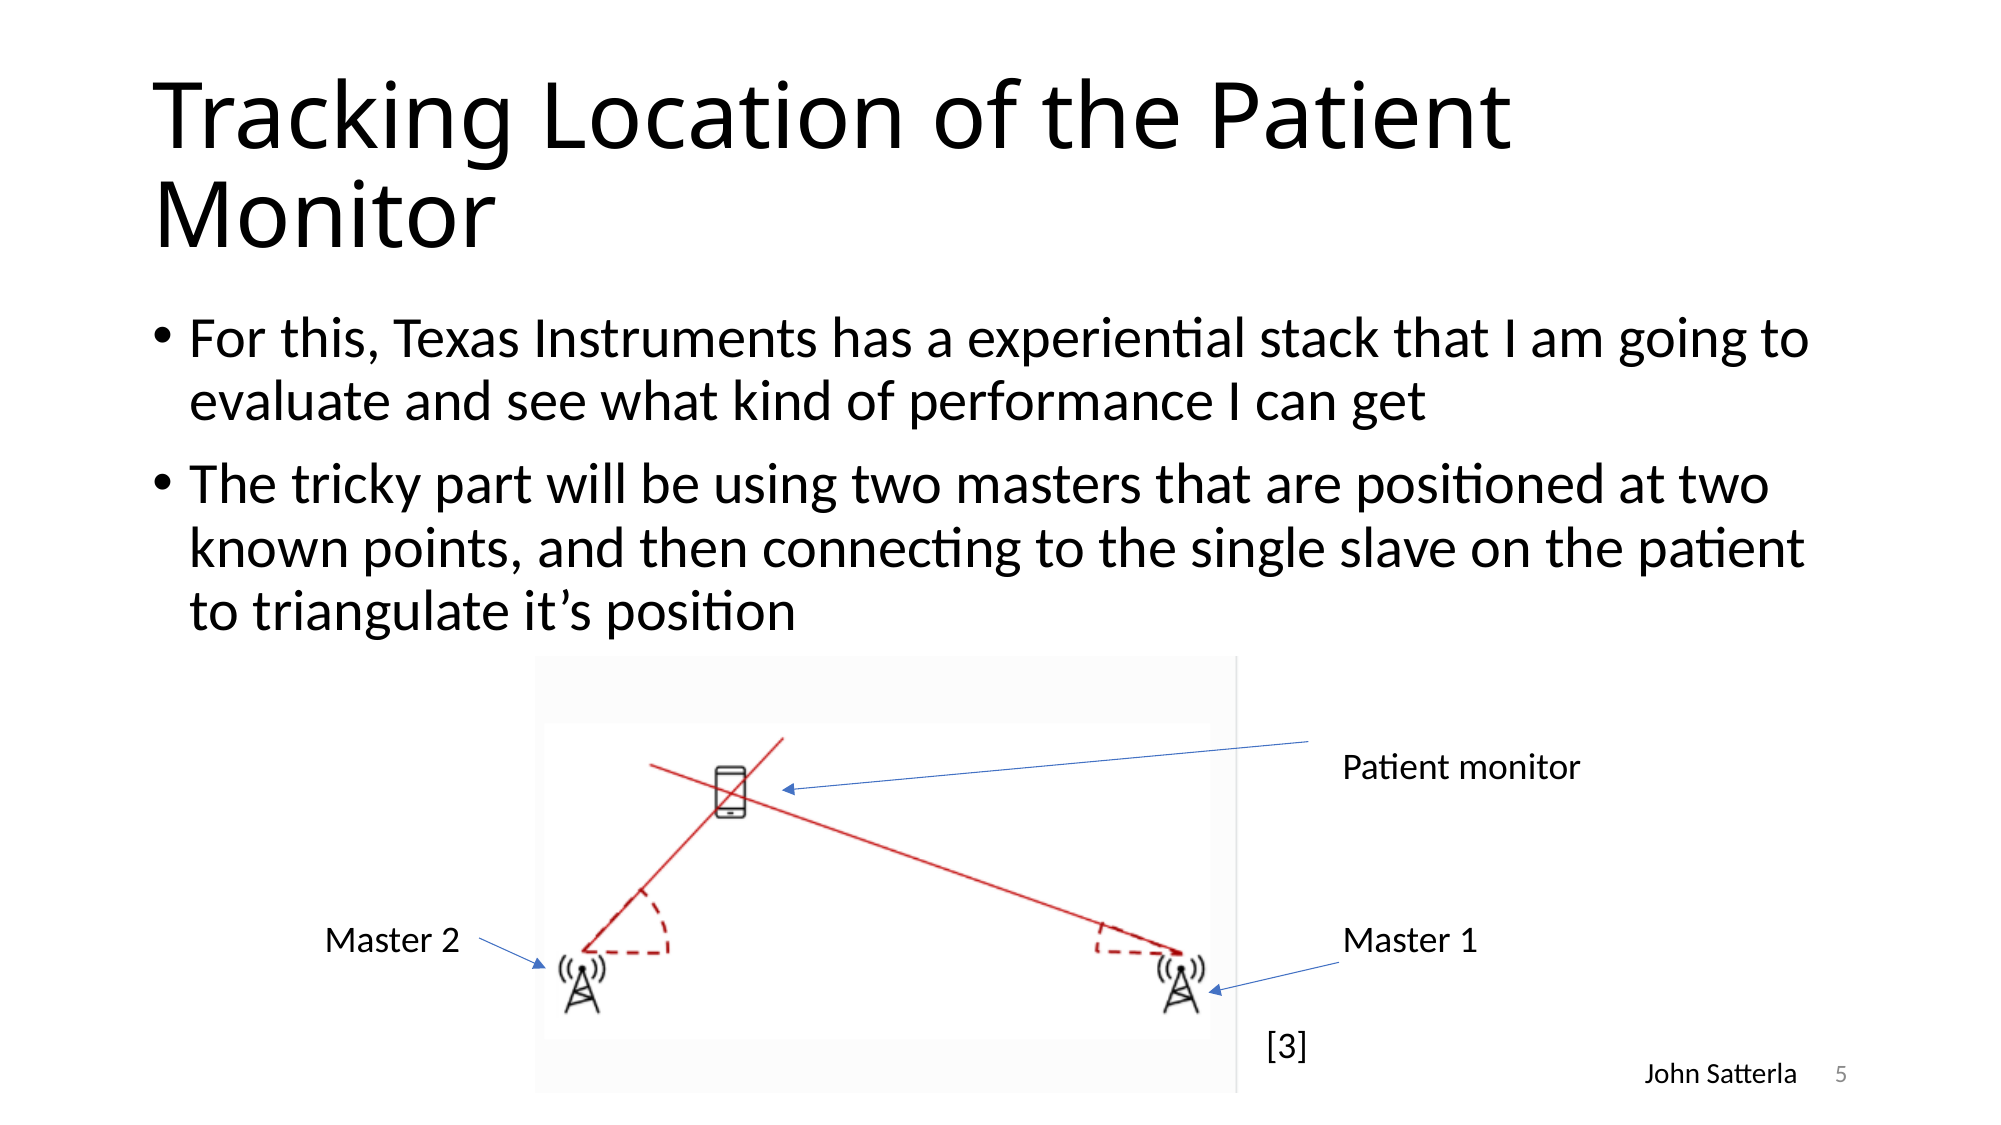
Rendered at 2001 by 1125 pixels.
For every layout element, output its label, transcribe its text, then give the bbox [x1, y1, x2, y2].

title Tracking Location of the Patient Monitor [137, 59, 1863, 278]
slide_number 5 [1412, 1042, 1863, 1103]
list For this, Texas Instruments has a experiential stack that I am going to evaluate and see what kind of performance I can get The tricky part will be using two masters that are positioned at two known points, and then connecting to the single slave on the patient to triangulate it’s position [137, 299, 1863, 1014]
text_box Master 1 [1327, 907, 1667, 968]
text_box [479, 937, 546, 969]
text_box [1208, 962, 1339, 993]
text_box Patient monitor [1327, 734, 1667, 795]
picture [535, 656, 1239, 1093]
text_box [3] [1251, 1013, 1559, 1073]
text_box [781, 741, 1309, 791]
text_box John Satterla [1617, 1047, 1826, 1098]
text_box Master 2 [309, 907, 535, 968]
